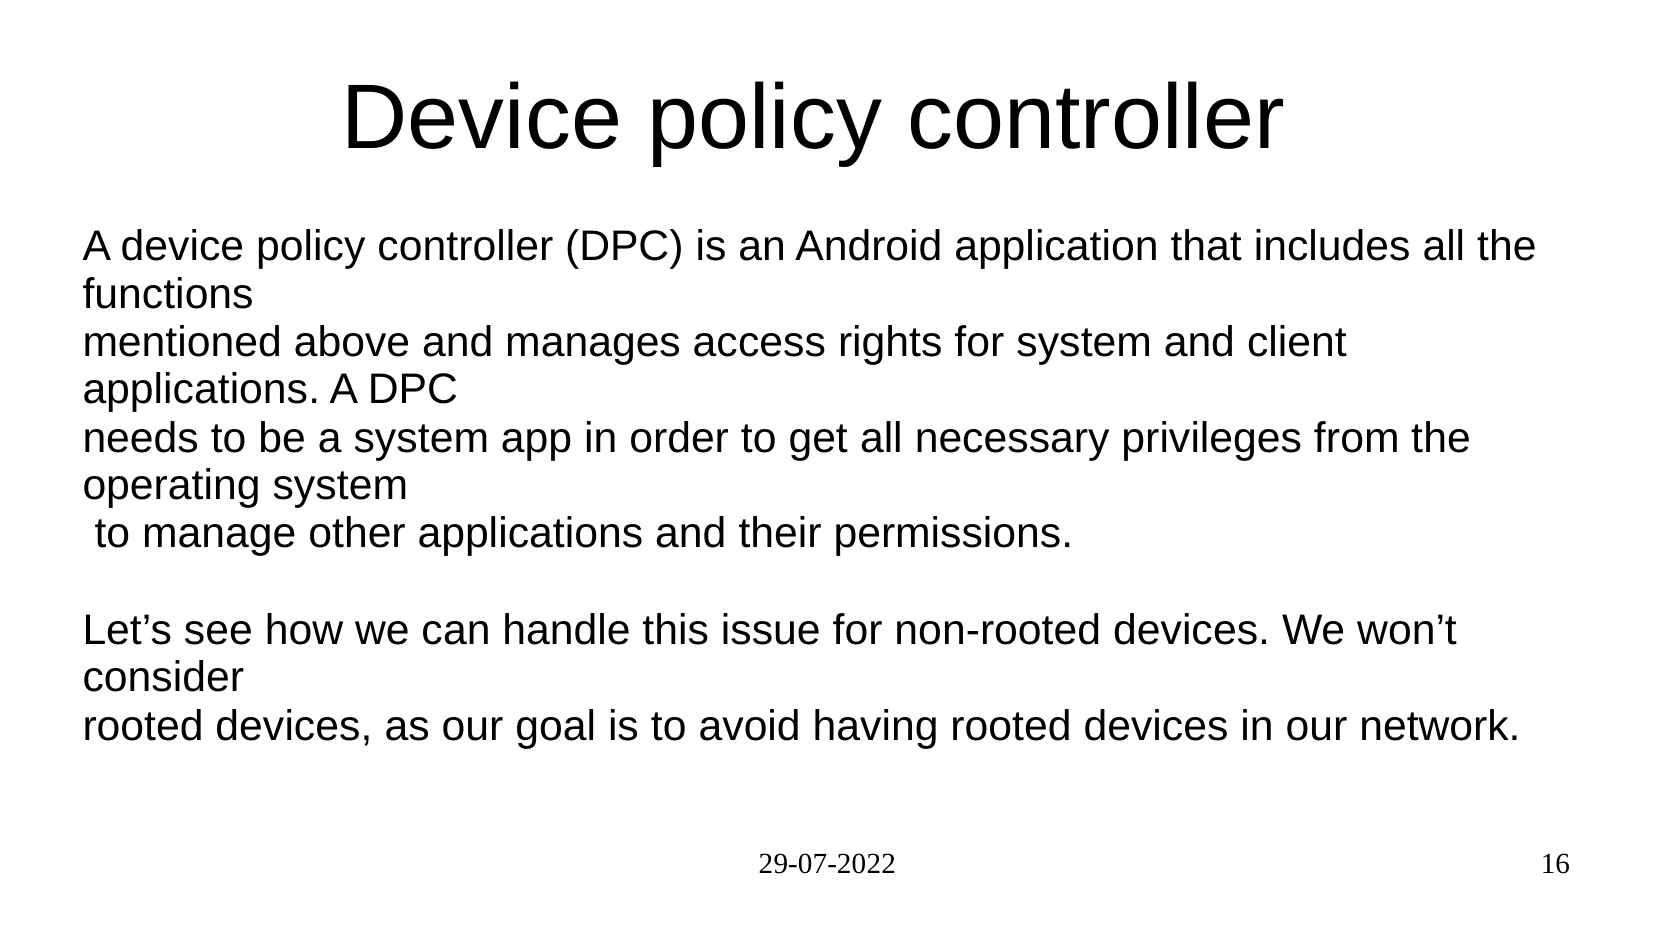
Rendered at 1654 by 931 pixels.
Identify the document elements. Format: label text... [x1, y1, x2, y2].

title Device policy controller [82, 36, 1571, 193]
footer 29-07-2022 [565, 847, 1090, 911]
text_box [0, 265, 1650, 700]
list A device policy controller (DPC) is an Android application that includes all the functions mentioned above and manages access rights for system and client applications. A DPC needs to be a system app in order to get all necessary privileges from the operating system to manage other applications and their permissions. Let’s see how we can handle this issue for non-rooted devices. We won’t consider rooted devices, as our goal is to avoid having rooted devices in our network. [82, 217, 1571, 265]
list A device policy controller (DPC) is an Android application that includes all the functions mentioned above and manages access rights for system and client applications. A DPC needs to be a system app in order to get all necessary privileges from the operating system to manage other applications and their permissions. Let’s see how we can handle this issue for non-rooted devices. We won’t consider rooted devices, as our goal is to avoid having rooted devices in our network. [82, 700, 1571, 757]
slide_number 16 [1185, 847, 1571, 911]
